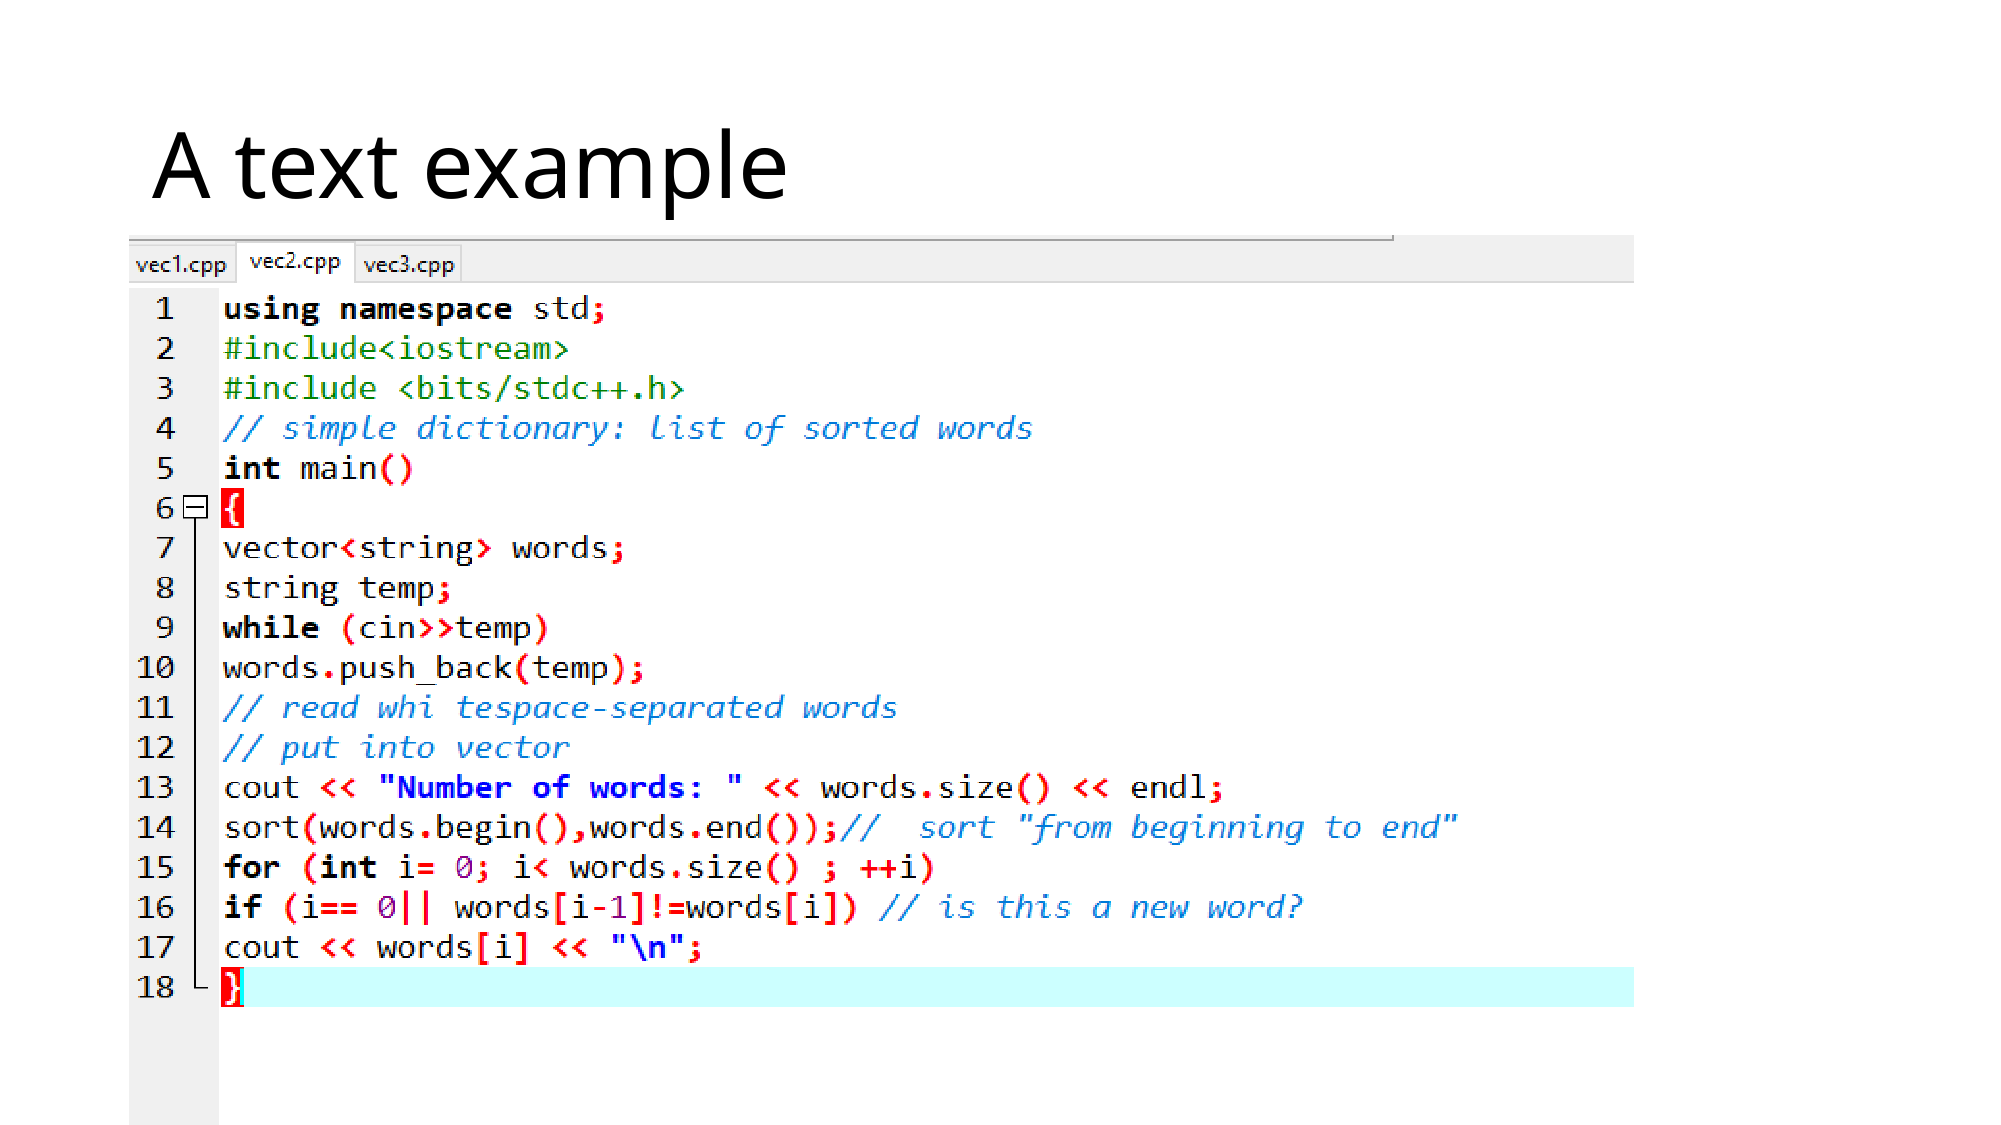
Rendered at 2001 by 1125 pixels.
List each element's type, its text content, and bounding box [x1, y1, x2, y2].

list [129, 235, 1634, 1125]
title A text example [137, 59, 1863, 278]
